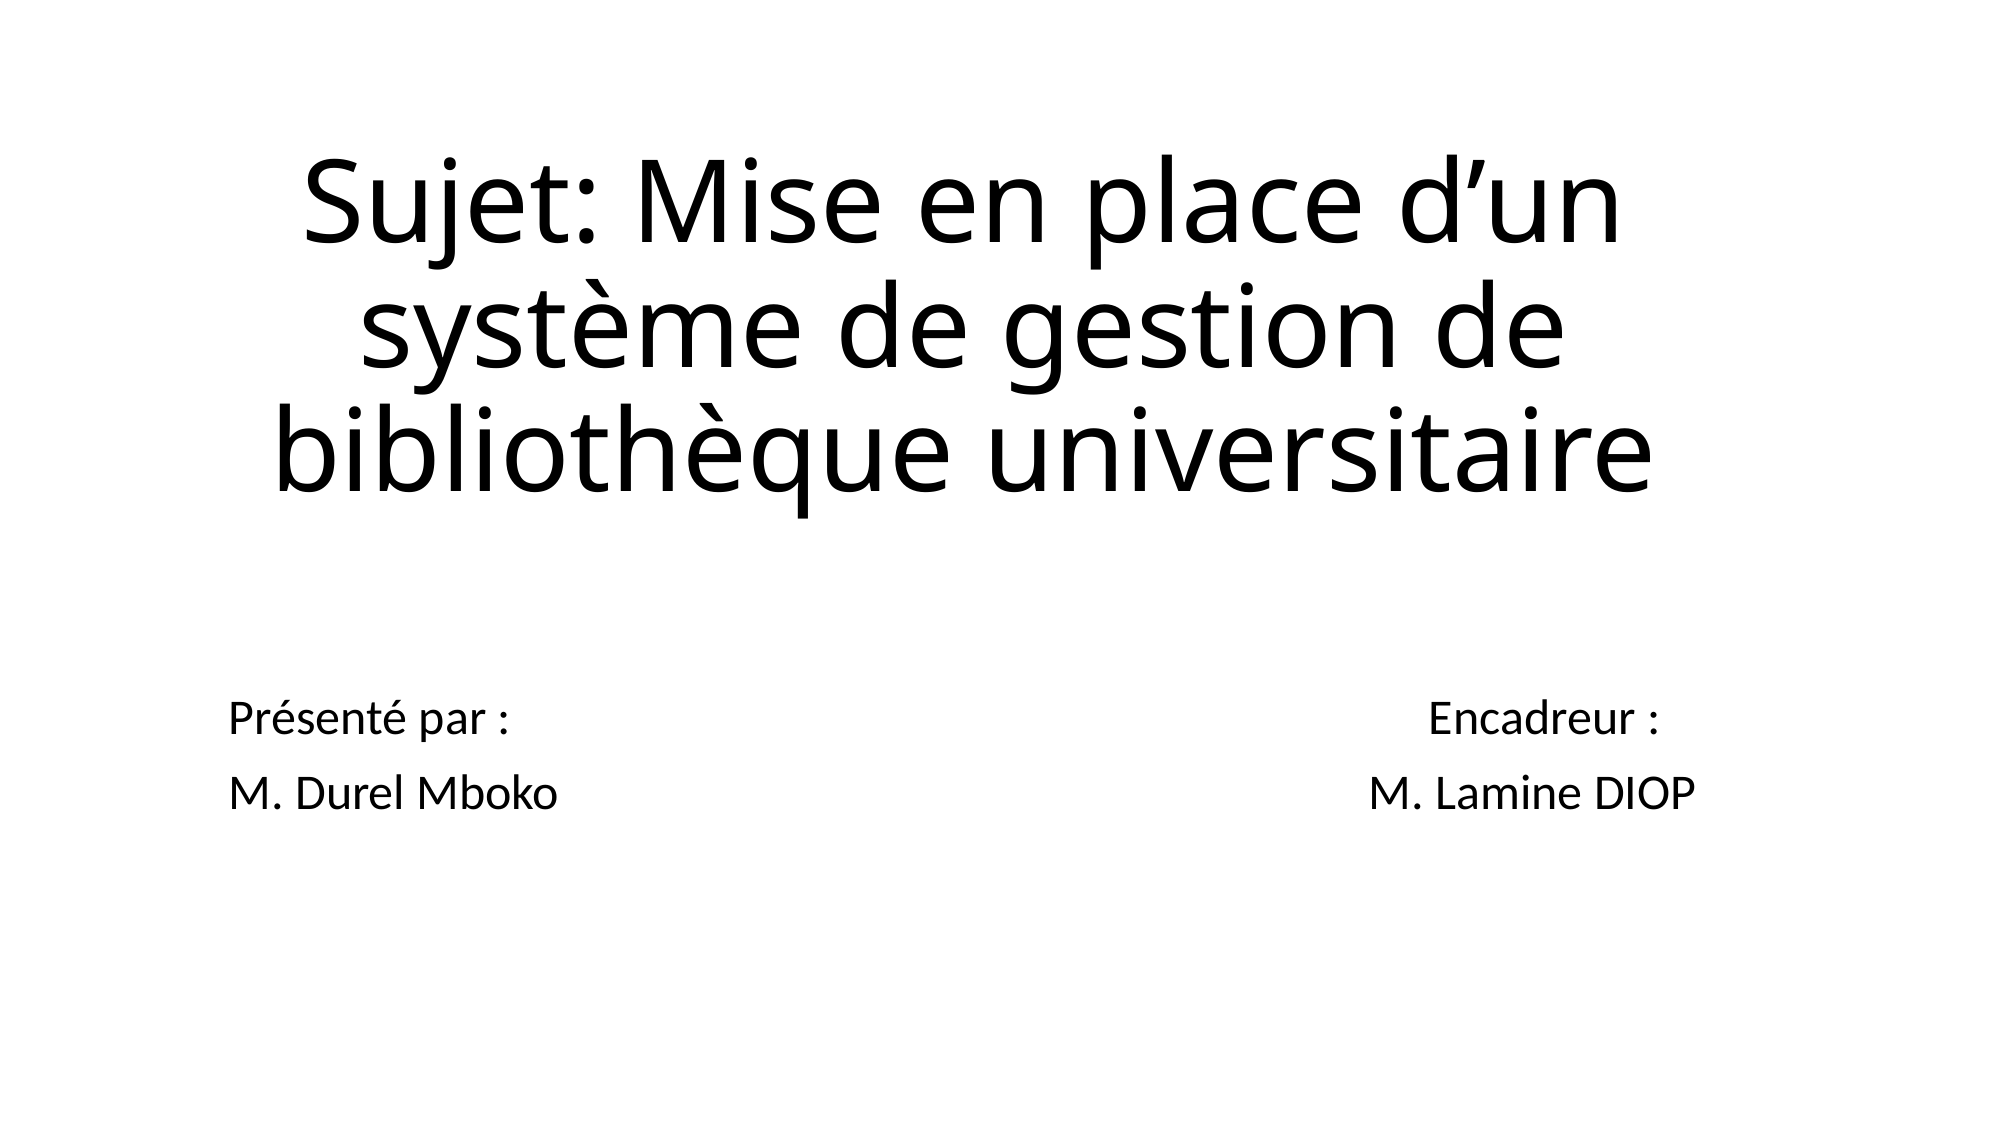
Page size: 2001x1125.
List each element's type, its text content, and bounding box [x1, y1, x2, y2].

title Sujet: Mise en place d’un système de gestion de bibliothèque universitaire [213, 131, 1714, 524]
subtitle Présenté par : Encadreur : M. Durel Mboko M. Lamine DIOP [213, 684, 1714, 956]
